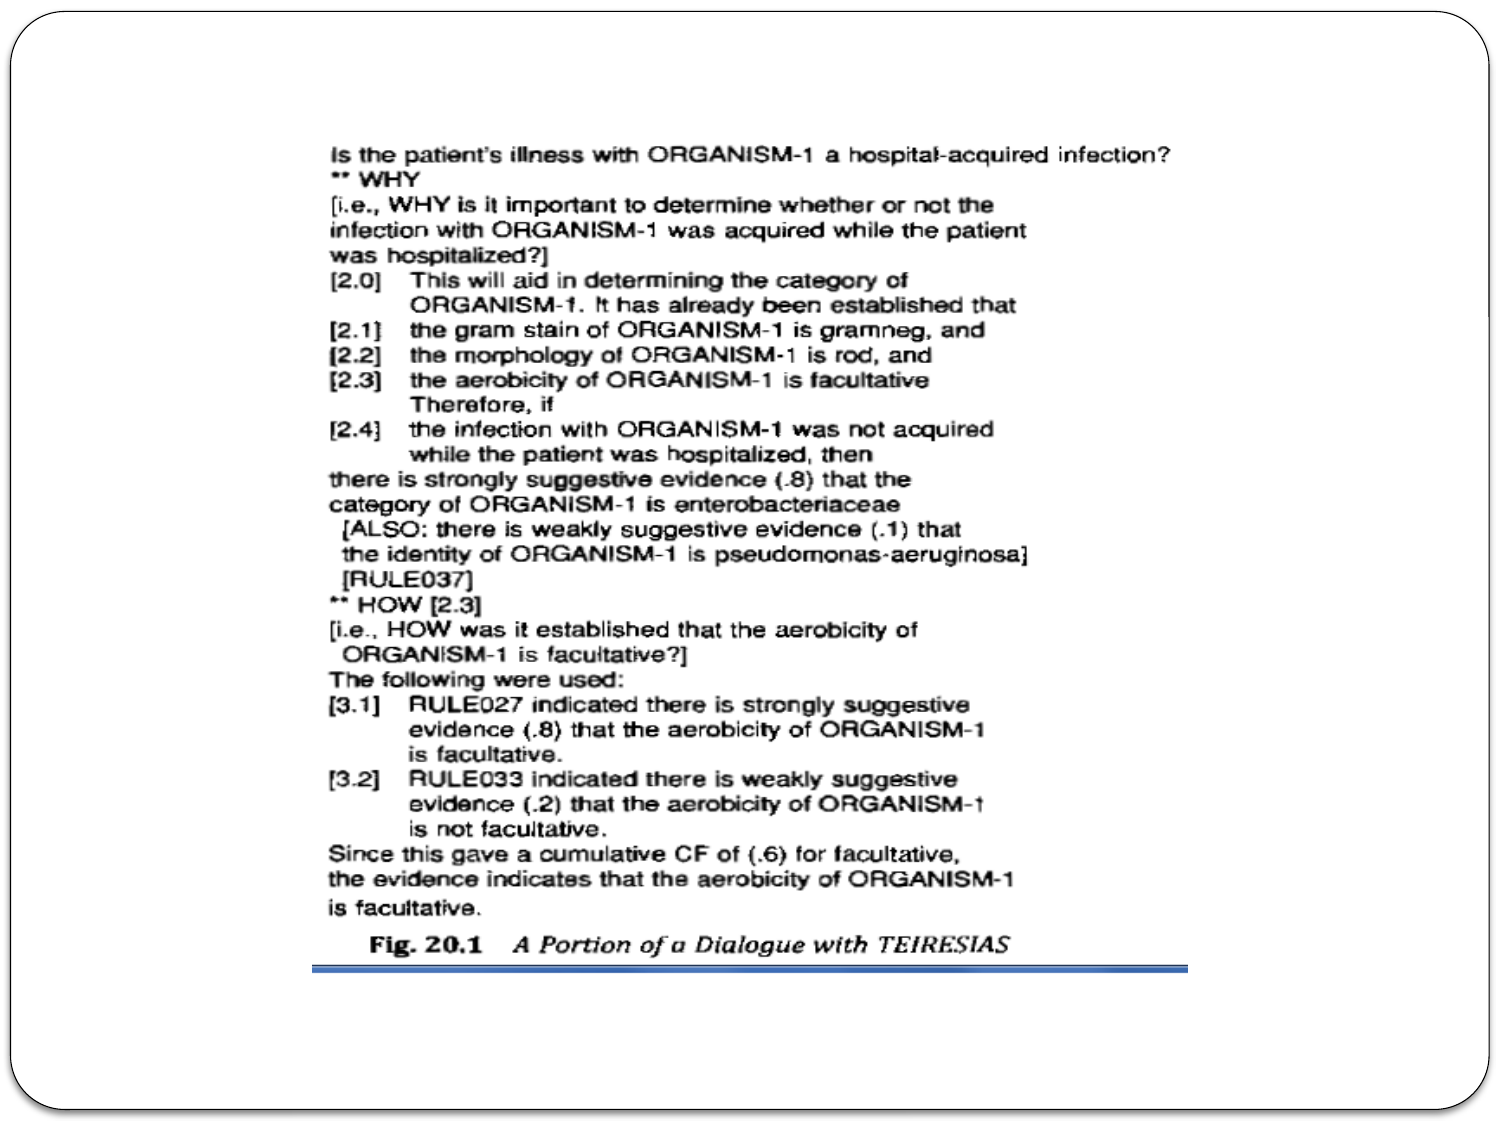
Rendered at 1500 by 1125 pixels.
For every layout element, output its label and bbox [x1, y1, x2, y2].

list [312, 137, 1188, 988]
